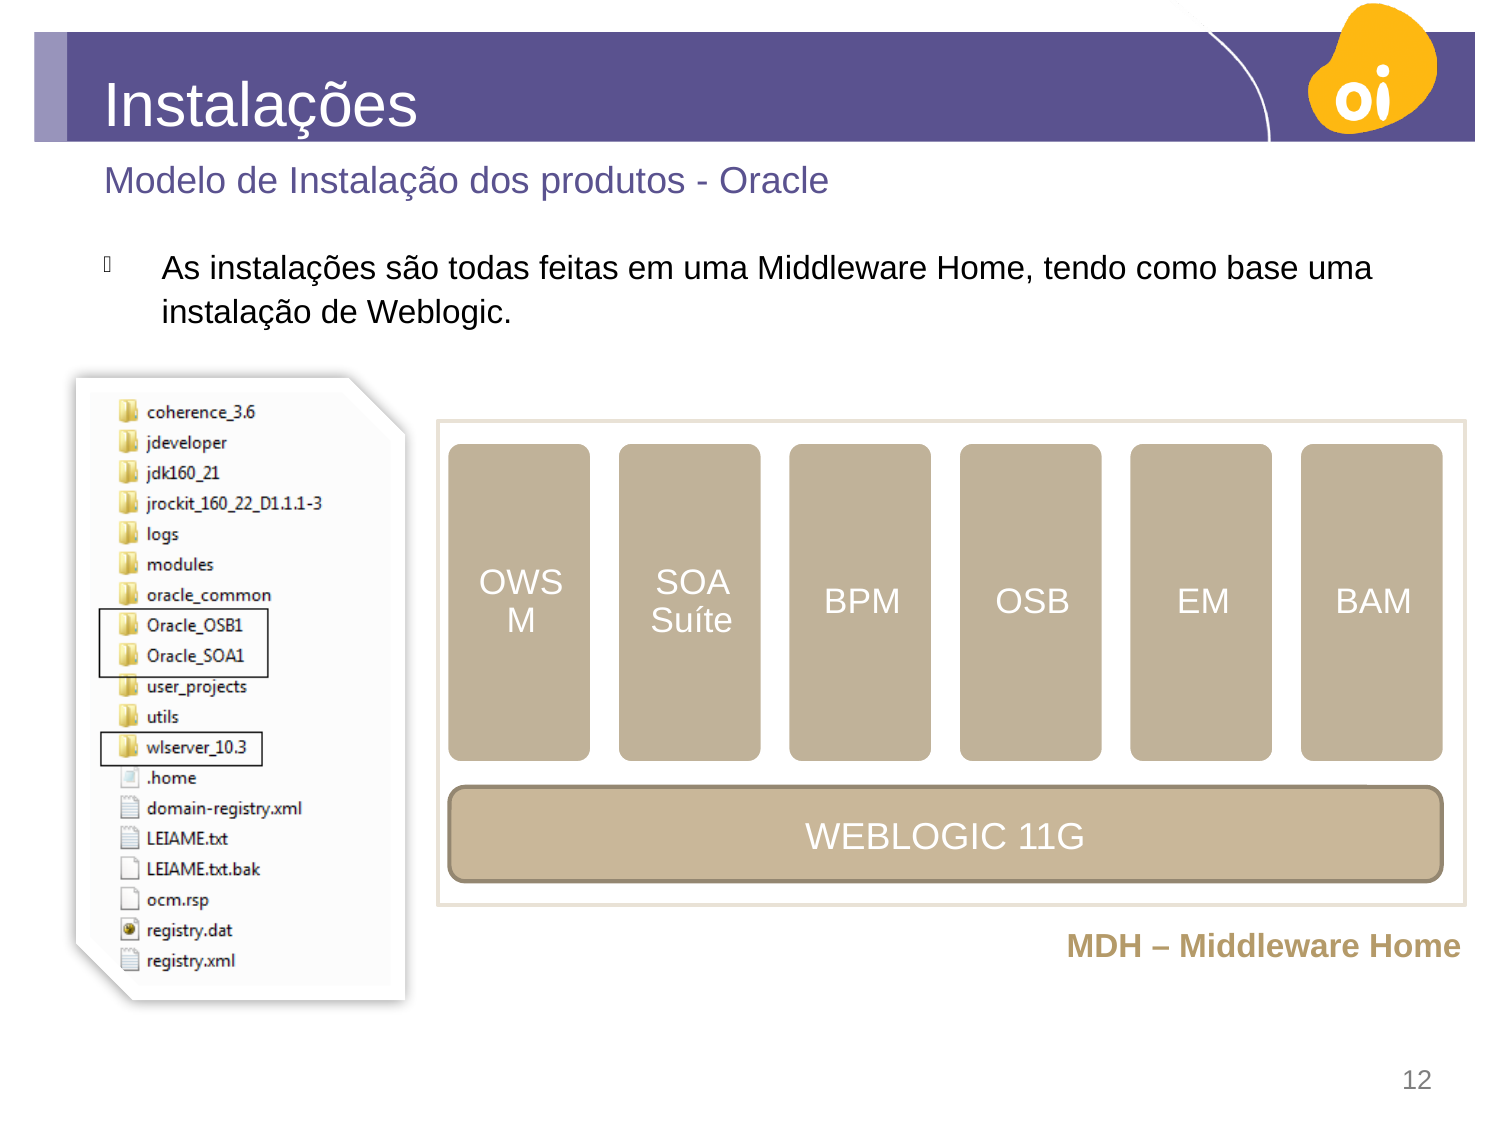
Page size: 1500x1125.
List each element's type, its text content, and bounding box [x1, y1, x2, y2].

slide_number 12 [1300, 1042, 1448, 1103]
picture [1058, 0, 1440, 148]
list Modelo de Instalação dos produtos - Oracle [88, 152, 1326, 210]
picture [83, 385, 399, 993]
list As instalações são todas feitas em uma Middleware Home, tendo como base uma instalação de Weblogic. [88, 235, 1447, 1031]
title Instalações [88, 49, 1325, 154]
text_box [437, 420, 1500, 973]
